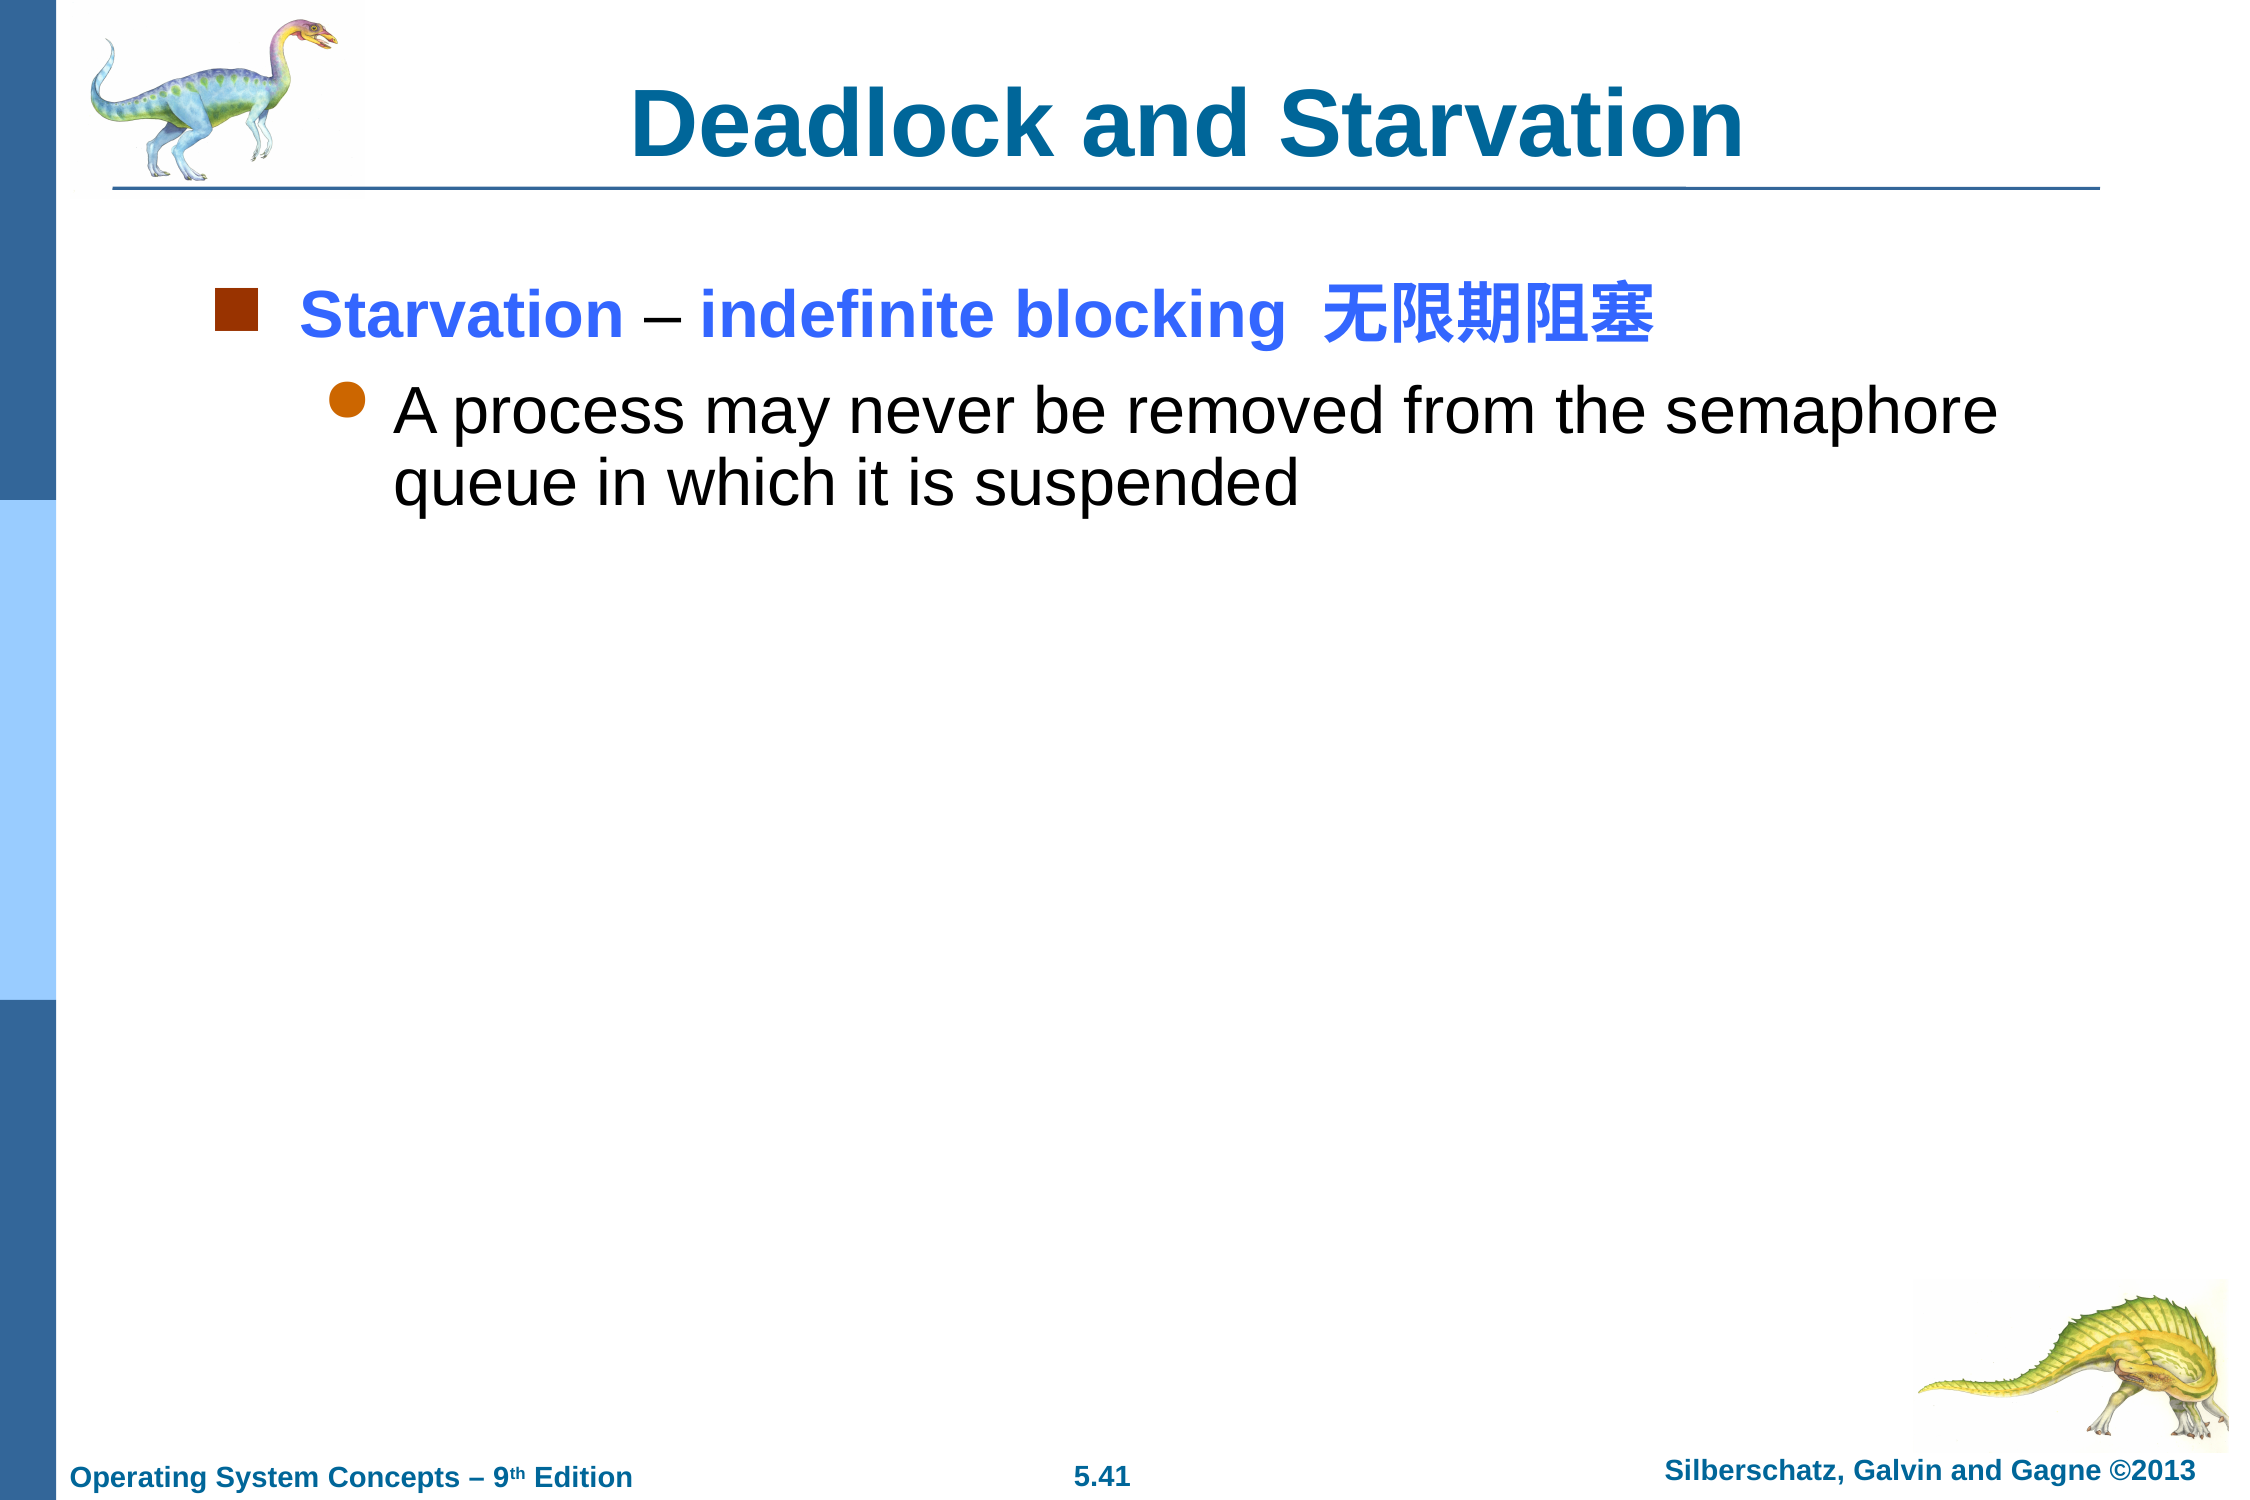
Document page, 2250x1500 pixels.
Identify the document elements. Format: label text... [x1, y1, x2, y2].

picture [1913, 1279, 2229, 1453]
picture [70, 0, 365, 199]
title Deadlock and Starvation [238, 60, 2138, 187]
list Starvation – indefinite blocking 无限期阻塞 A process may never be removed from the semaphore queue in which it is suspended [198, 269, 2072, 1291]
